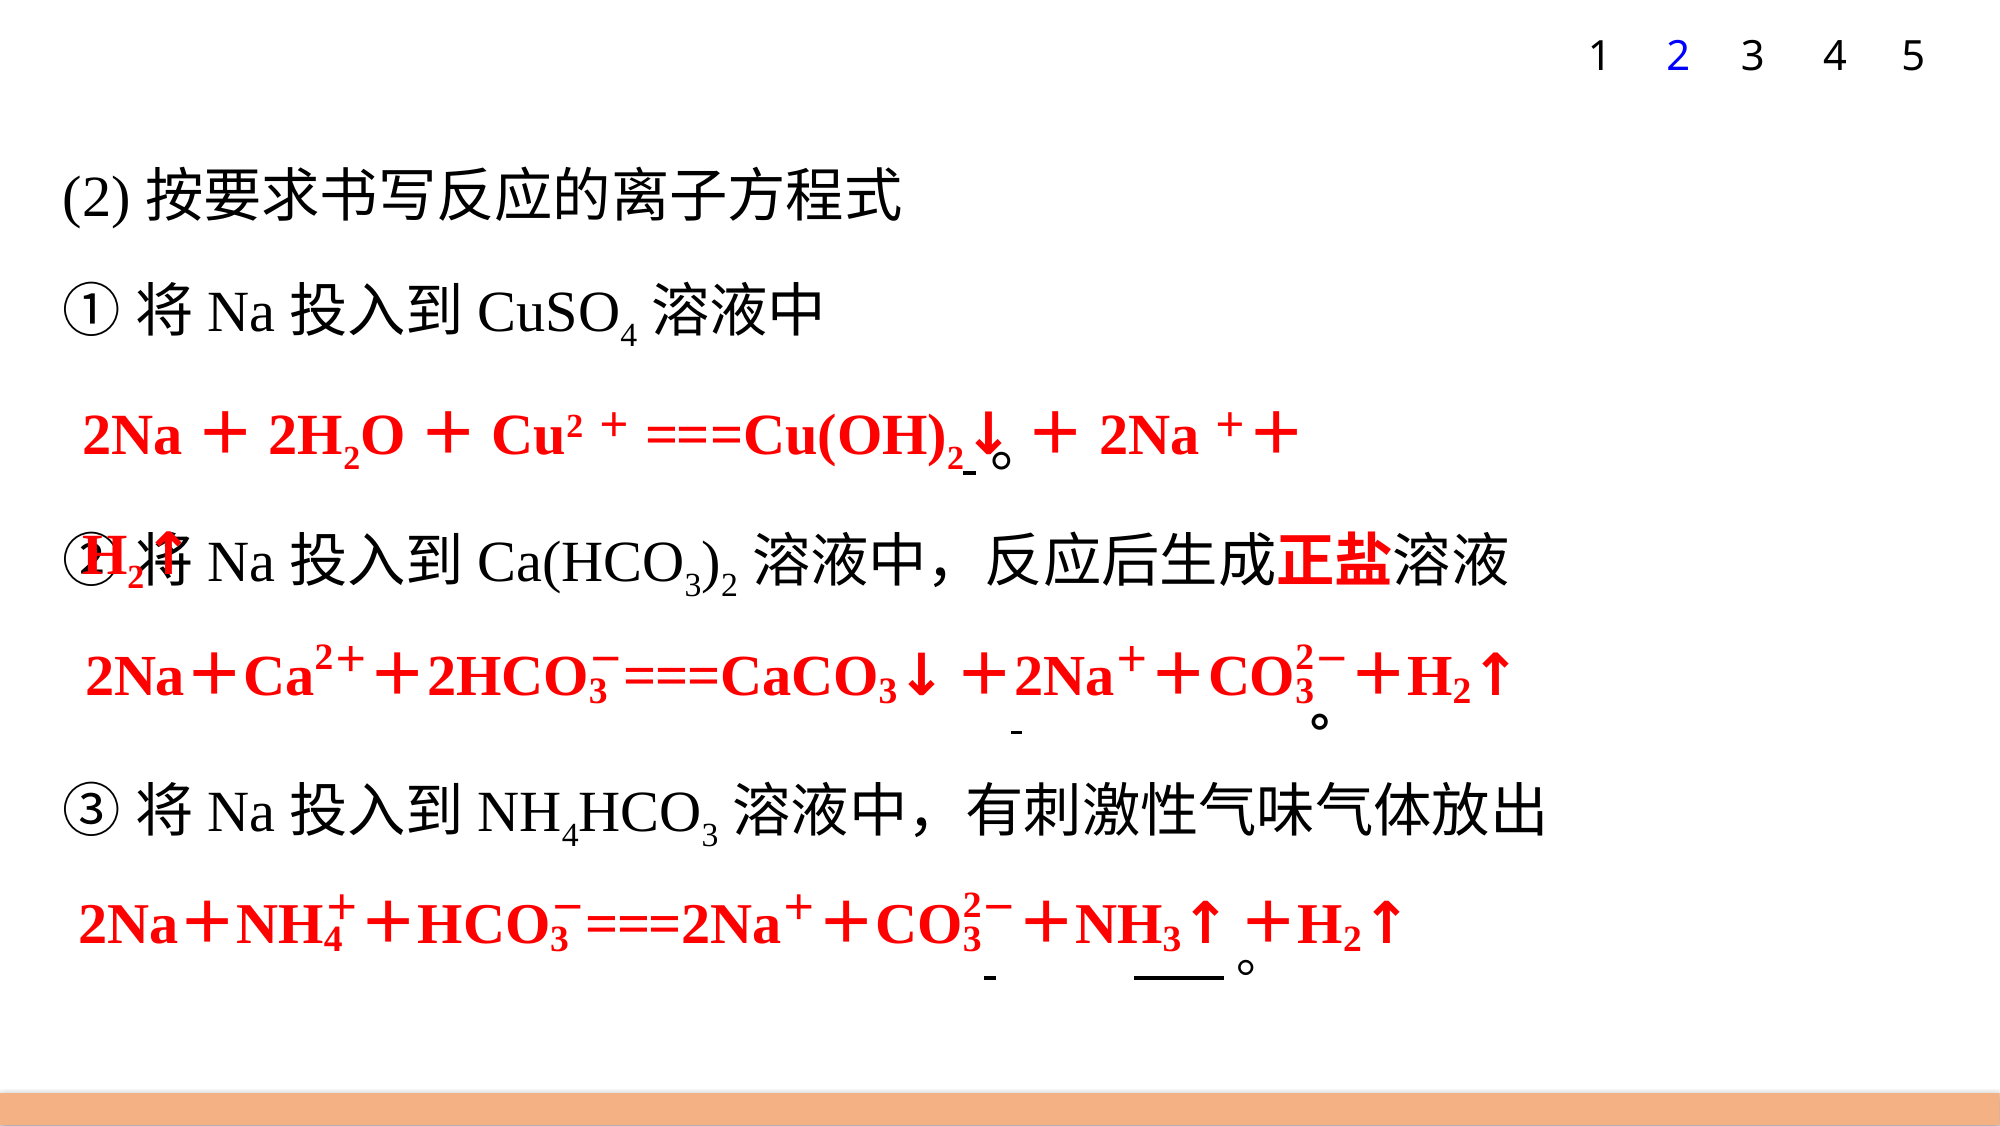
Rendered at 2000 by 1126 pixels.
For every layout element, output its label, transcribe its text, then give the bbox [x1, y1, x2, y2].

text_box (2)按要求书写反应的离子方程式 ①将Na投入到CuSO4溶液中 。 ②将Na投入到Ca(HCO3)2溶液中，反应后生成正盐溶液 ③将Na投入到NH4HCO3溶液中，有刺激性气味气体放出 [42, 93, 1912, 864]
text_box 4 [1802, 6, 1868, 101]
text_box 3 [1727, 6, 1785, 101]
text_box 2Na＋2H2O＋Cu2＋===Cu(OH)2↓＋2Na＋＋H2↑ [67, 349, 1346, 603]
text_box [0, 1092, 2000, 1126]
text_box 2 [1649, 6, 1711, 101]
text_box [84, 626, 1674, 764]
text_box 1 [1566, 6, 1632, 101]
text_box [78, 875, 1667, 1012]
text_box 5 [1880, 6, 1946, 101]
text_box 2Na2O2＋2H2O===4NaOH＋O2↑，Na2O＋H2O===2NaOH [82, 627, 1681, 772]
